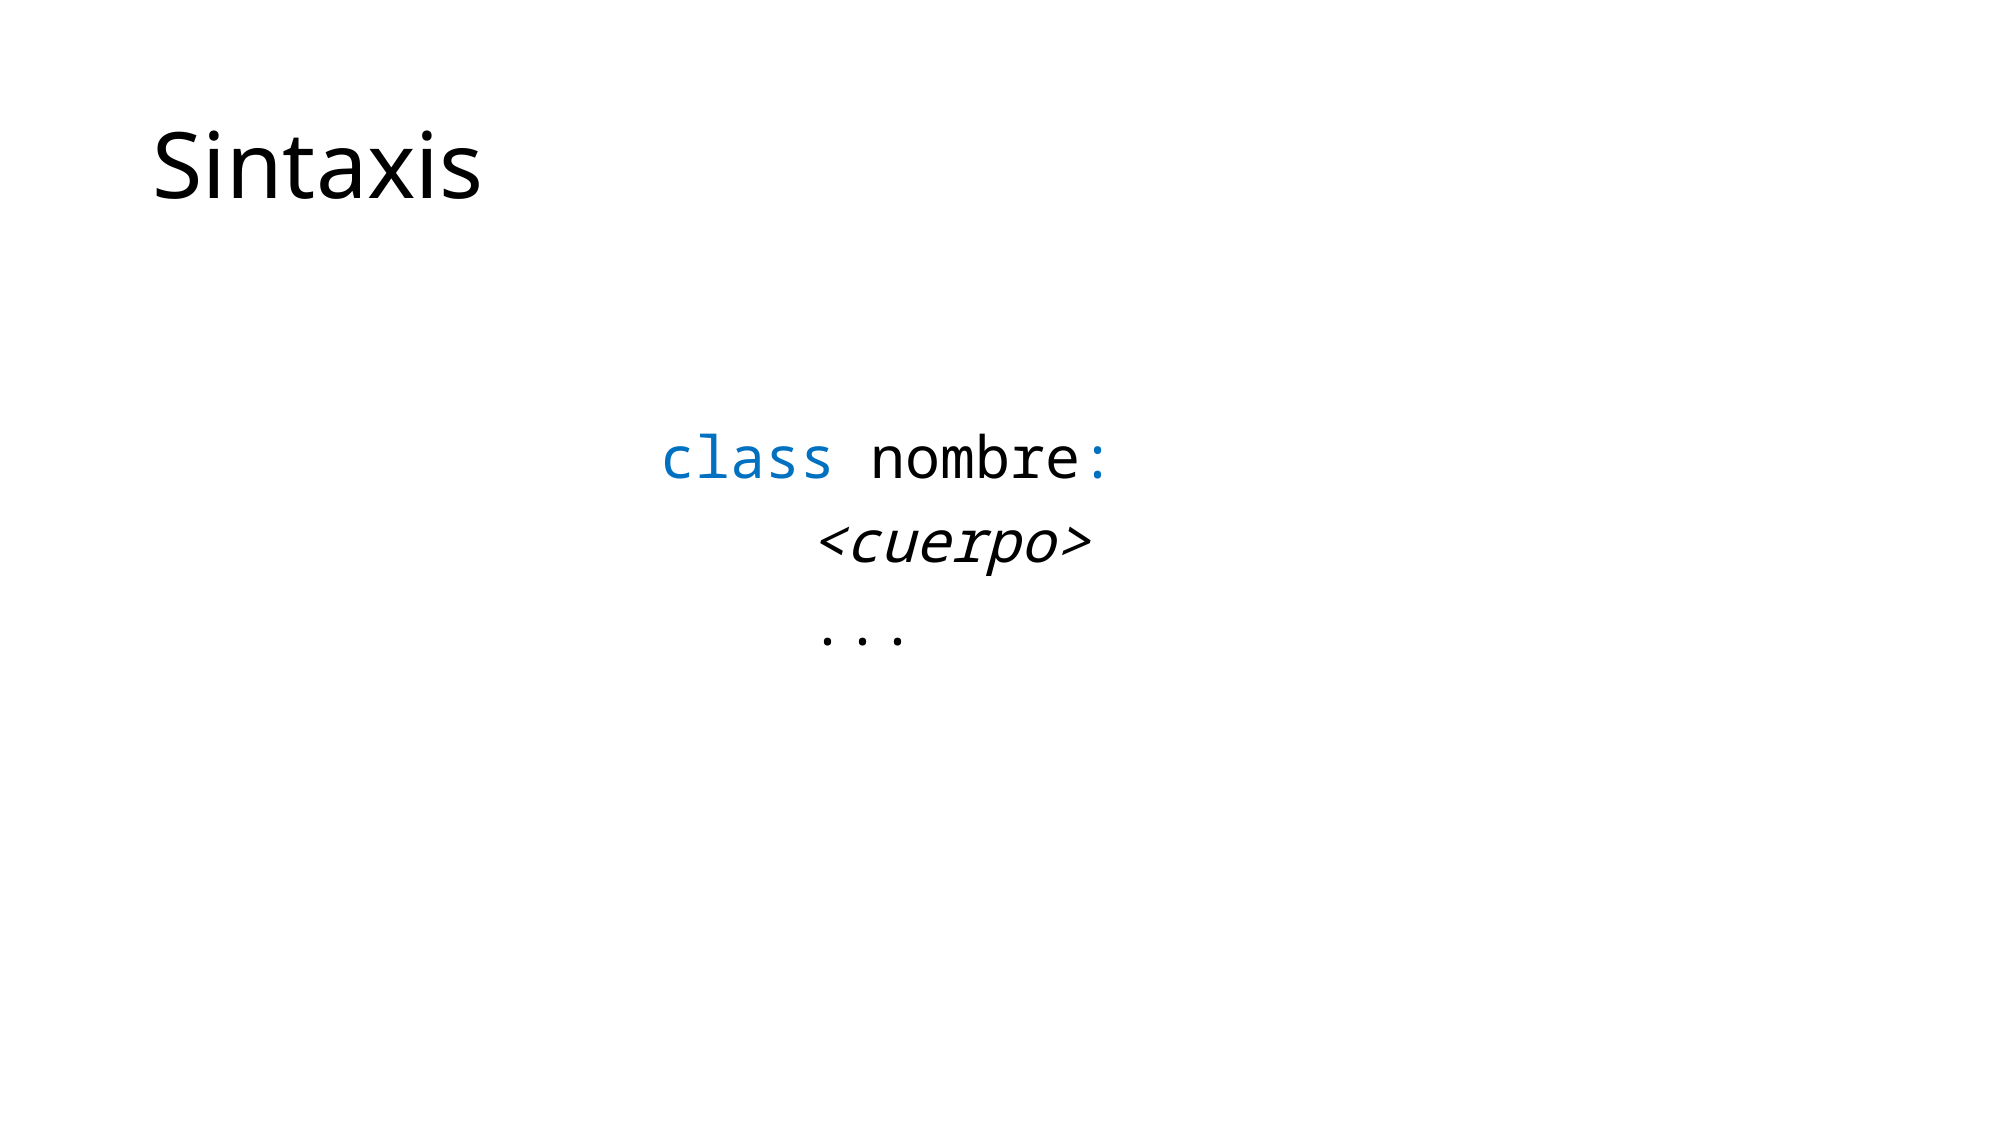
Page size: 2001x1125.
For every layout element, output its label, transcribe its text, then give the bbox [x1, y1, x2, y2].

title Sintaxis [137, 59, 1863, 278]
list class nombre: <cuerpo> ... [645, 420, 1167, 1074]
